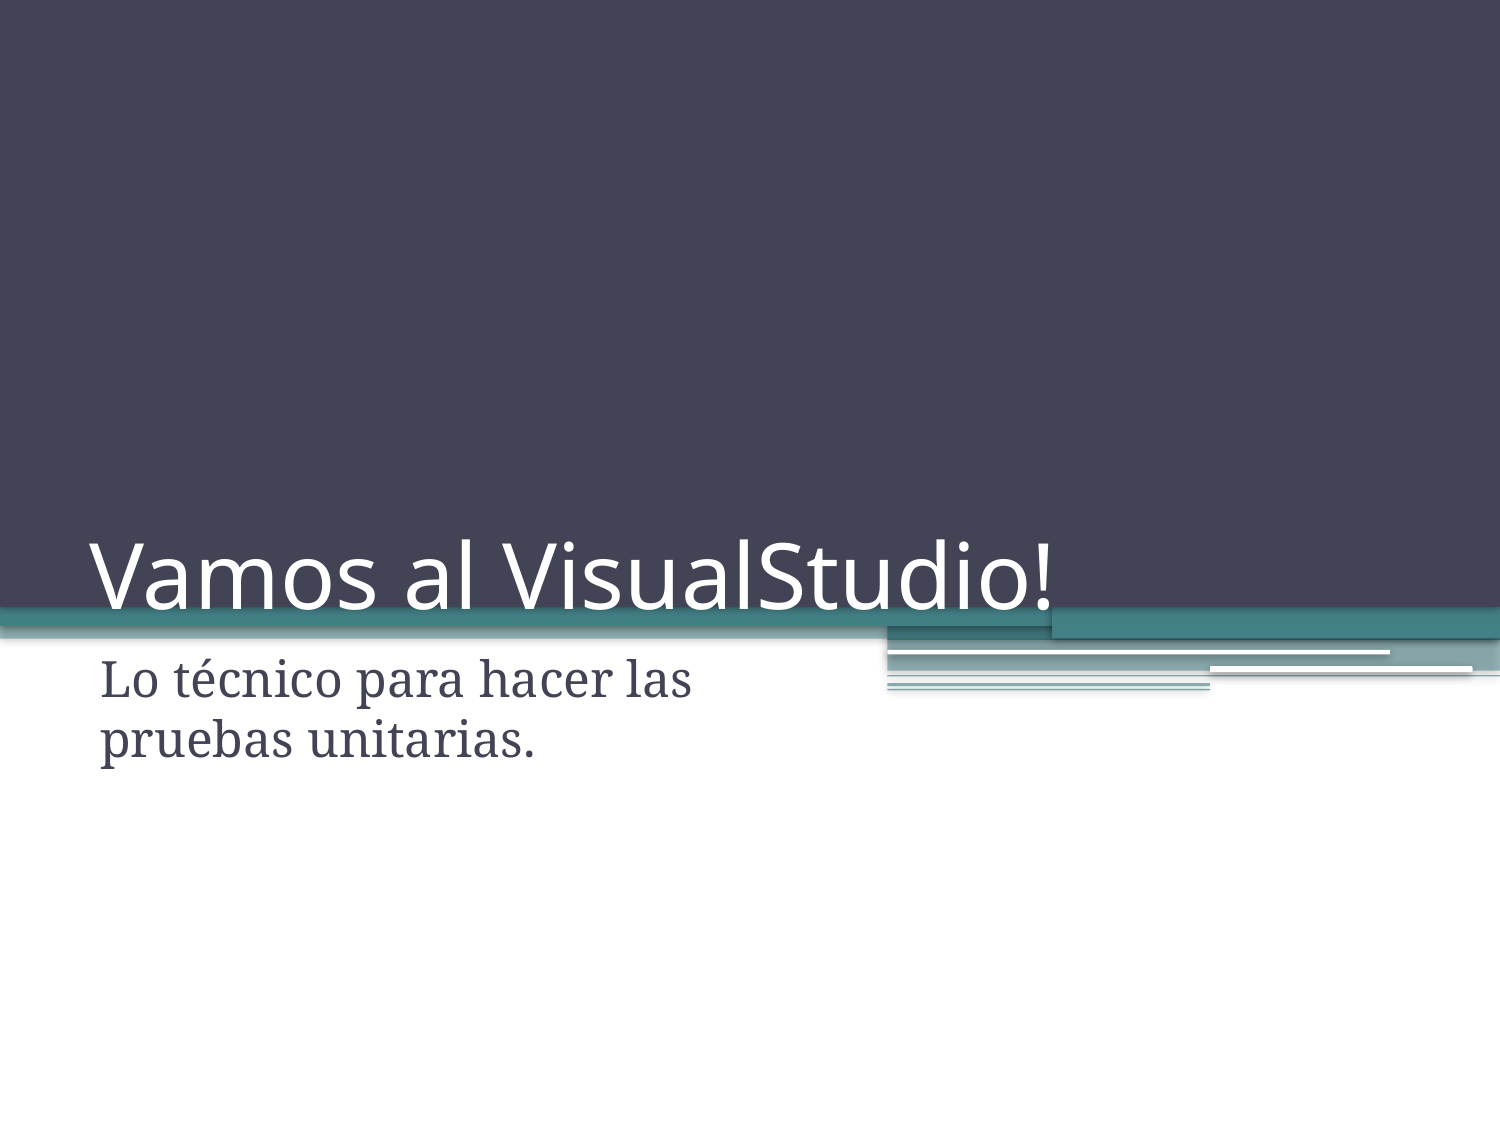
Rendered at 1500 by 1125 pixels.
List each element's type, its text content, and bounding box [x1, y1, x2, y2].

subtitle Lo técnico para hacer las pruebas unitarias. [75, 639, 888, 928]
title Vamos al VisualStudio! [75, 394, 1463, 636]
